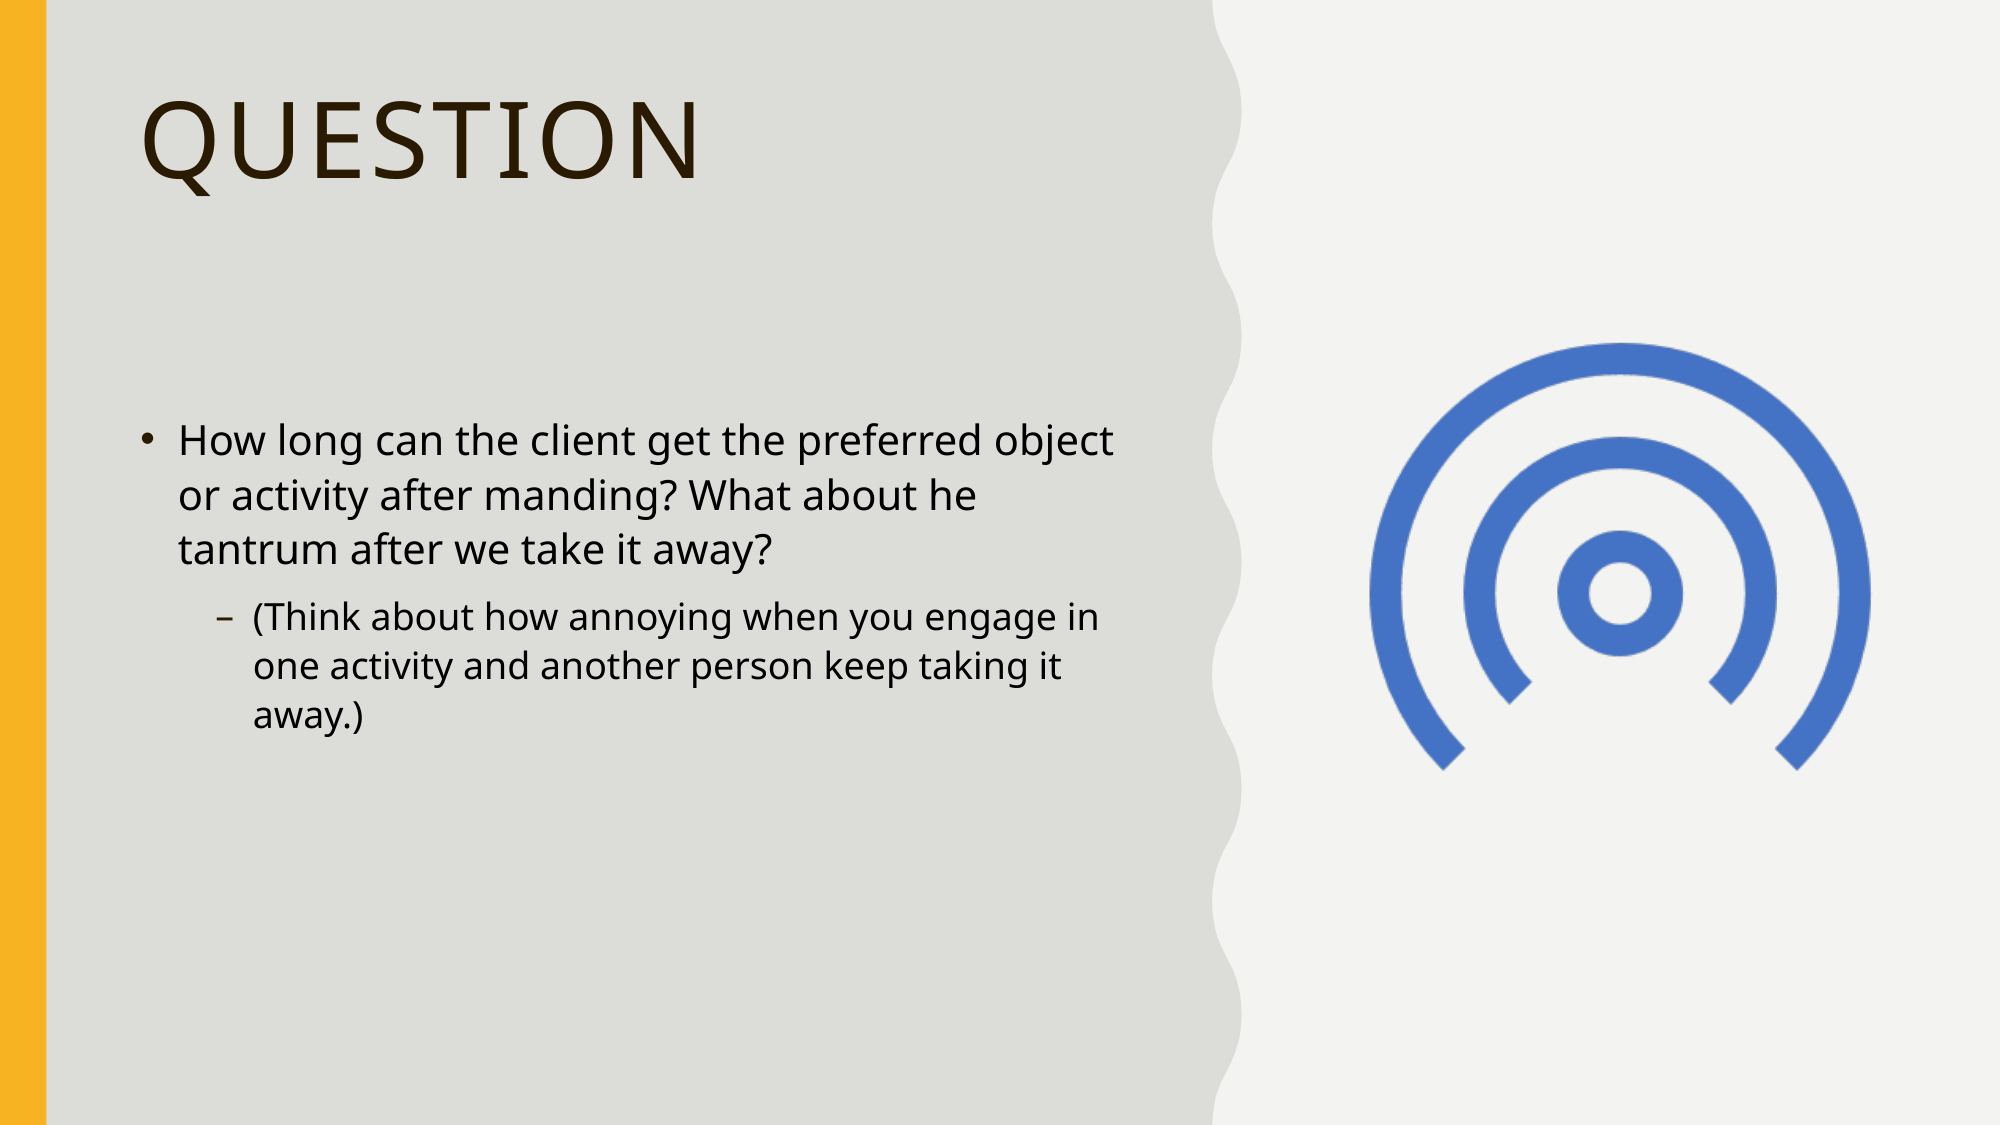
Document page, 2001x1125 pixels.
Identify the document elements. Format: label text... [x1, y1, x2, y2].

text_box [0, 0, 47, 1125]
text_box [1213, 0, 2000, 1125]
title Question [123, 79, 1164, 349]
text_box [47, 0, 1242, 1125]
picture [1320, 262, 1921, 863]
list How long can the client get the preferred object or activity after manding? What about he tantrum after we take it away? (Think about how annoying when you engage in one activity and another person keep taking it away.) [125, 400, 1160, 1046]
